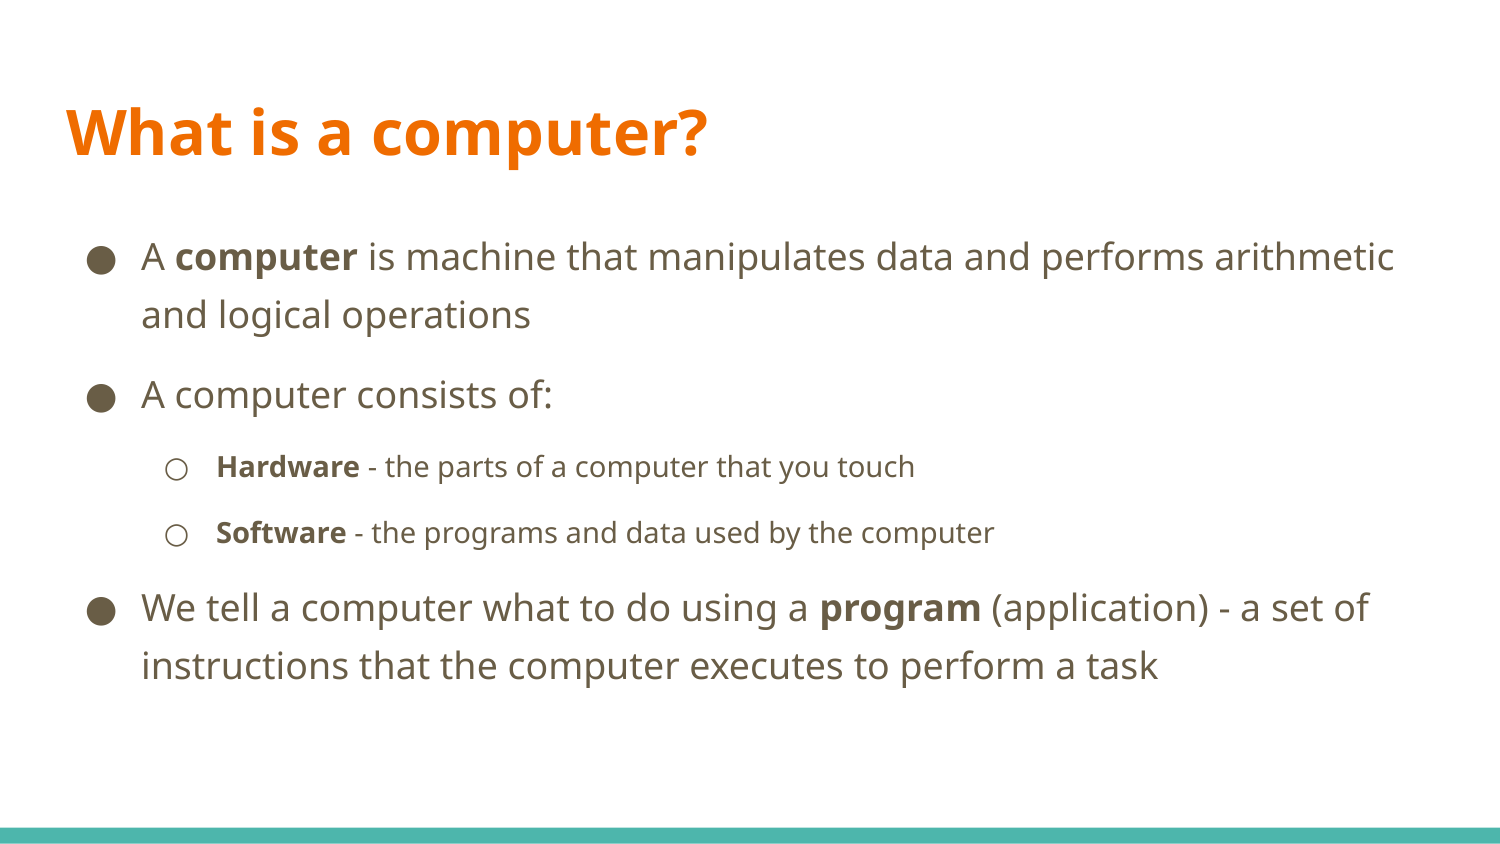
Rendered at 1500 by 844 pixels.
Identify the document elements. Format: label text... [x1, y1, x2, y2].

title What is a computer? [51, 72, 1449, 189]
list A computer is machine that manipulates data and performs arithmetic and logical operations A computer consists of: Hardware - the parts of a computer that you touch Software - the programs and data used by the computer We tell a computer what to do using a program (application) - a set of instructions that the computer executes to perform a task [51, 207, 1449, 750]
